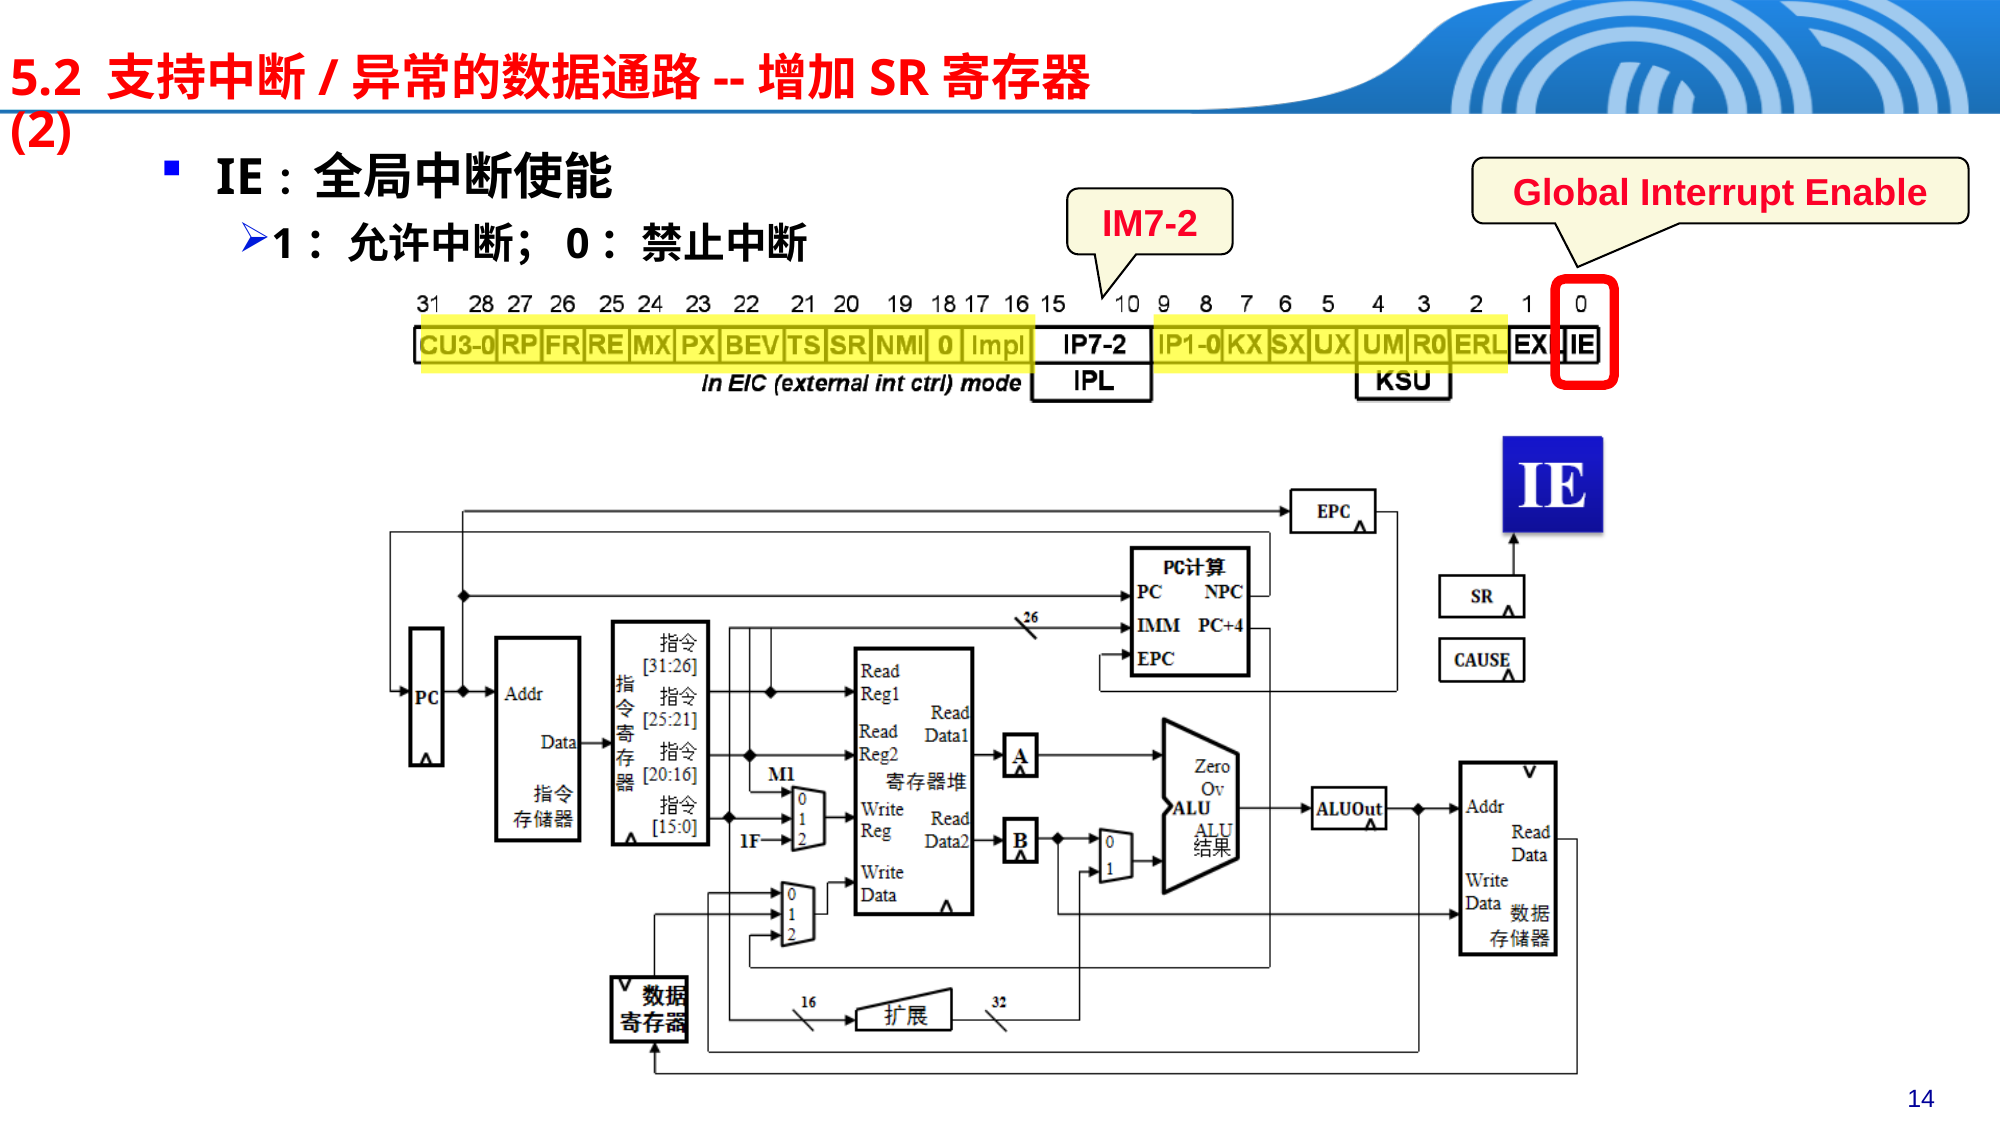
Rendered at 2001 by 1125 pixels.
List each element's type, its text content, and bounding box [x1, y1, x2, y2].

text_box IM7-2 [1067, 188, 1233, 289]
text_box 5.2 支持中断/异常的数据通路--增加SR寄存器(2) [0, 49, 1150, 215]
picture [375, 290, 1642, 1097]
picture [0, 0, 2000, 114]
list IE：全局中断使能 1：允许中断；0：禁止中断 [1122, 124, 1868, 274]
list IE：全局中断使能 1：允许中断；0：禁止中断 [149, 215, 1097, 274]
text_box Global Interrupt Enable [1472, 157, 1969, 268]
text_box [1555, 278, 1615, 385]
